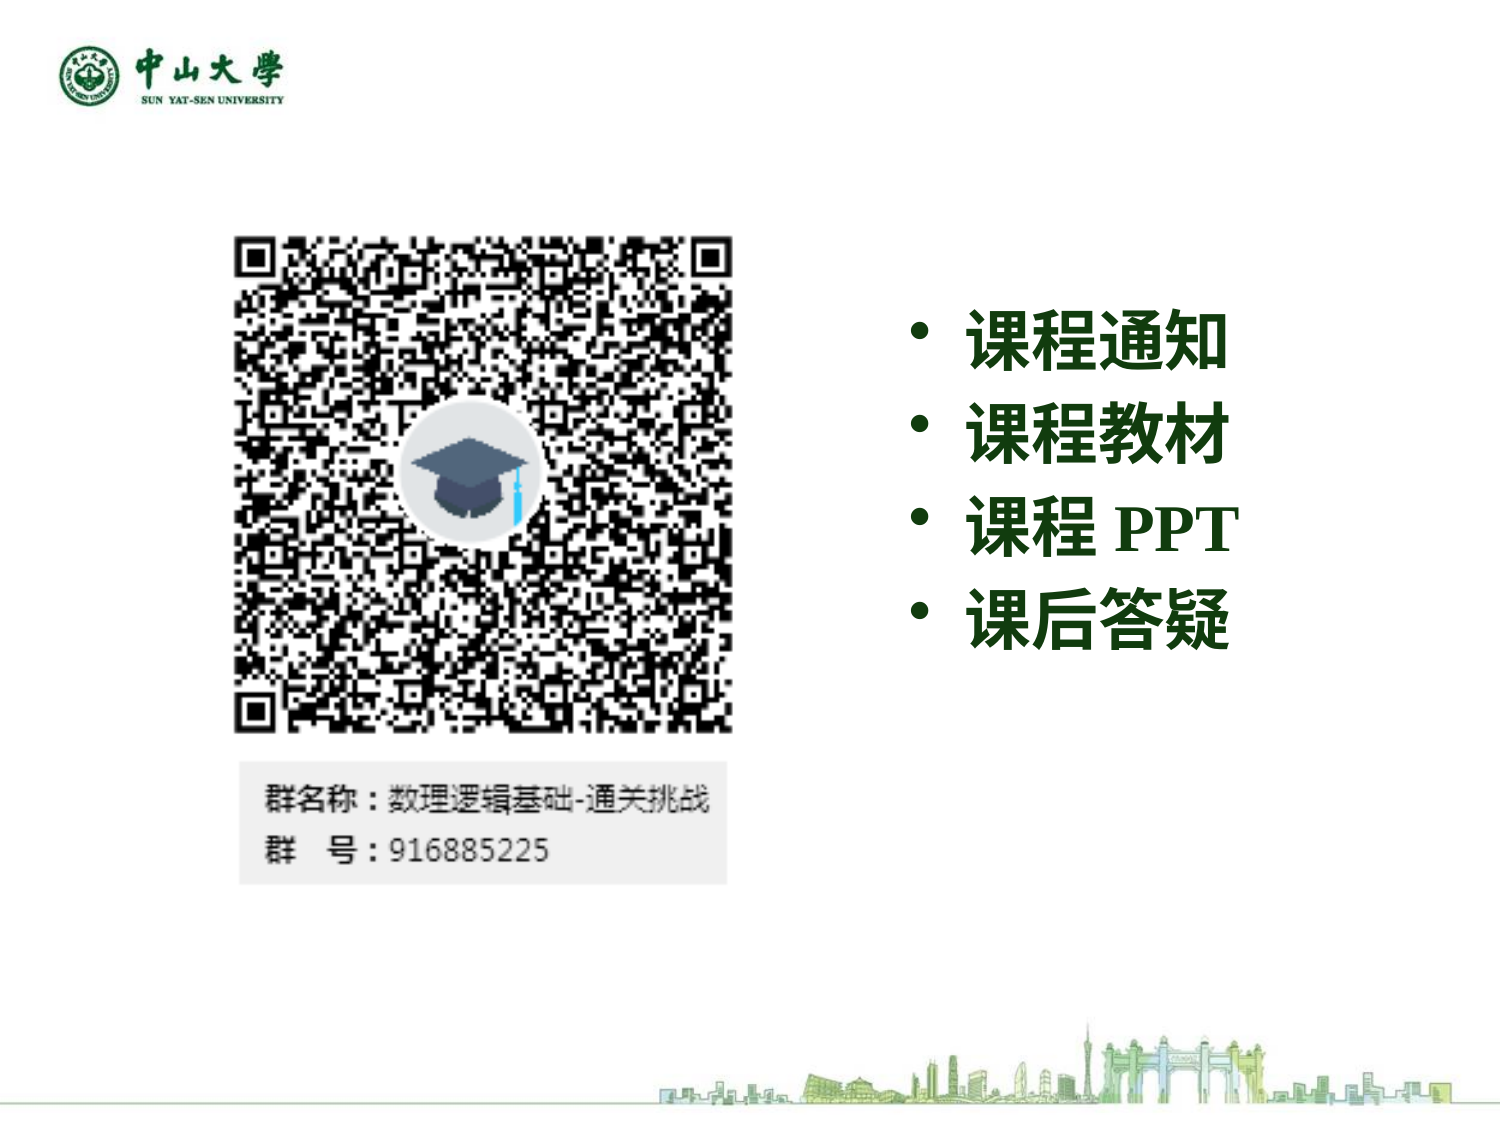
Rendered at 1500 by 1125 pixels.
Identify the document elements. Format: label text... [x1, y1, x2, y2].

picture [0, 0, 1500, 1125]
text_box 课程通知 课程教材 课程PPT 课后答疑 [893, 290, 1474, 716]
